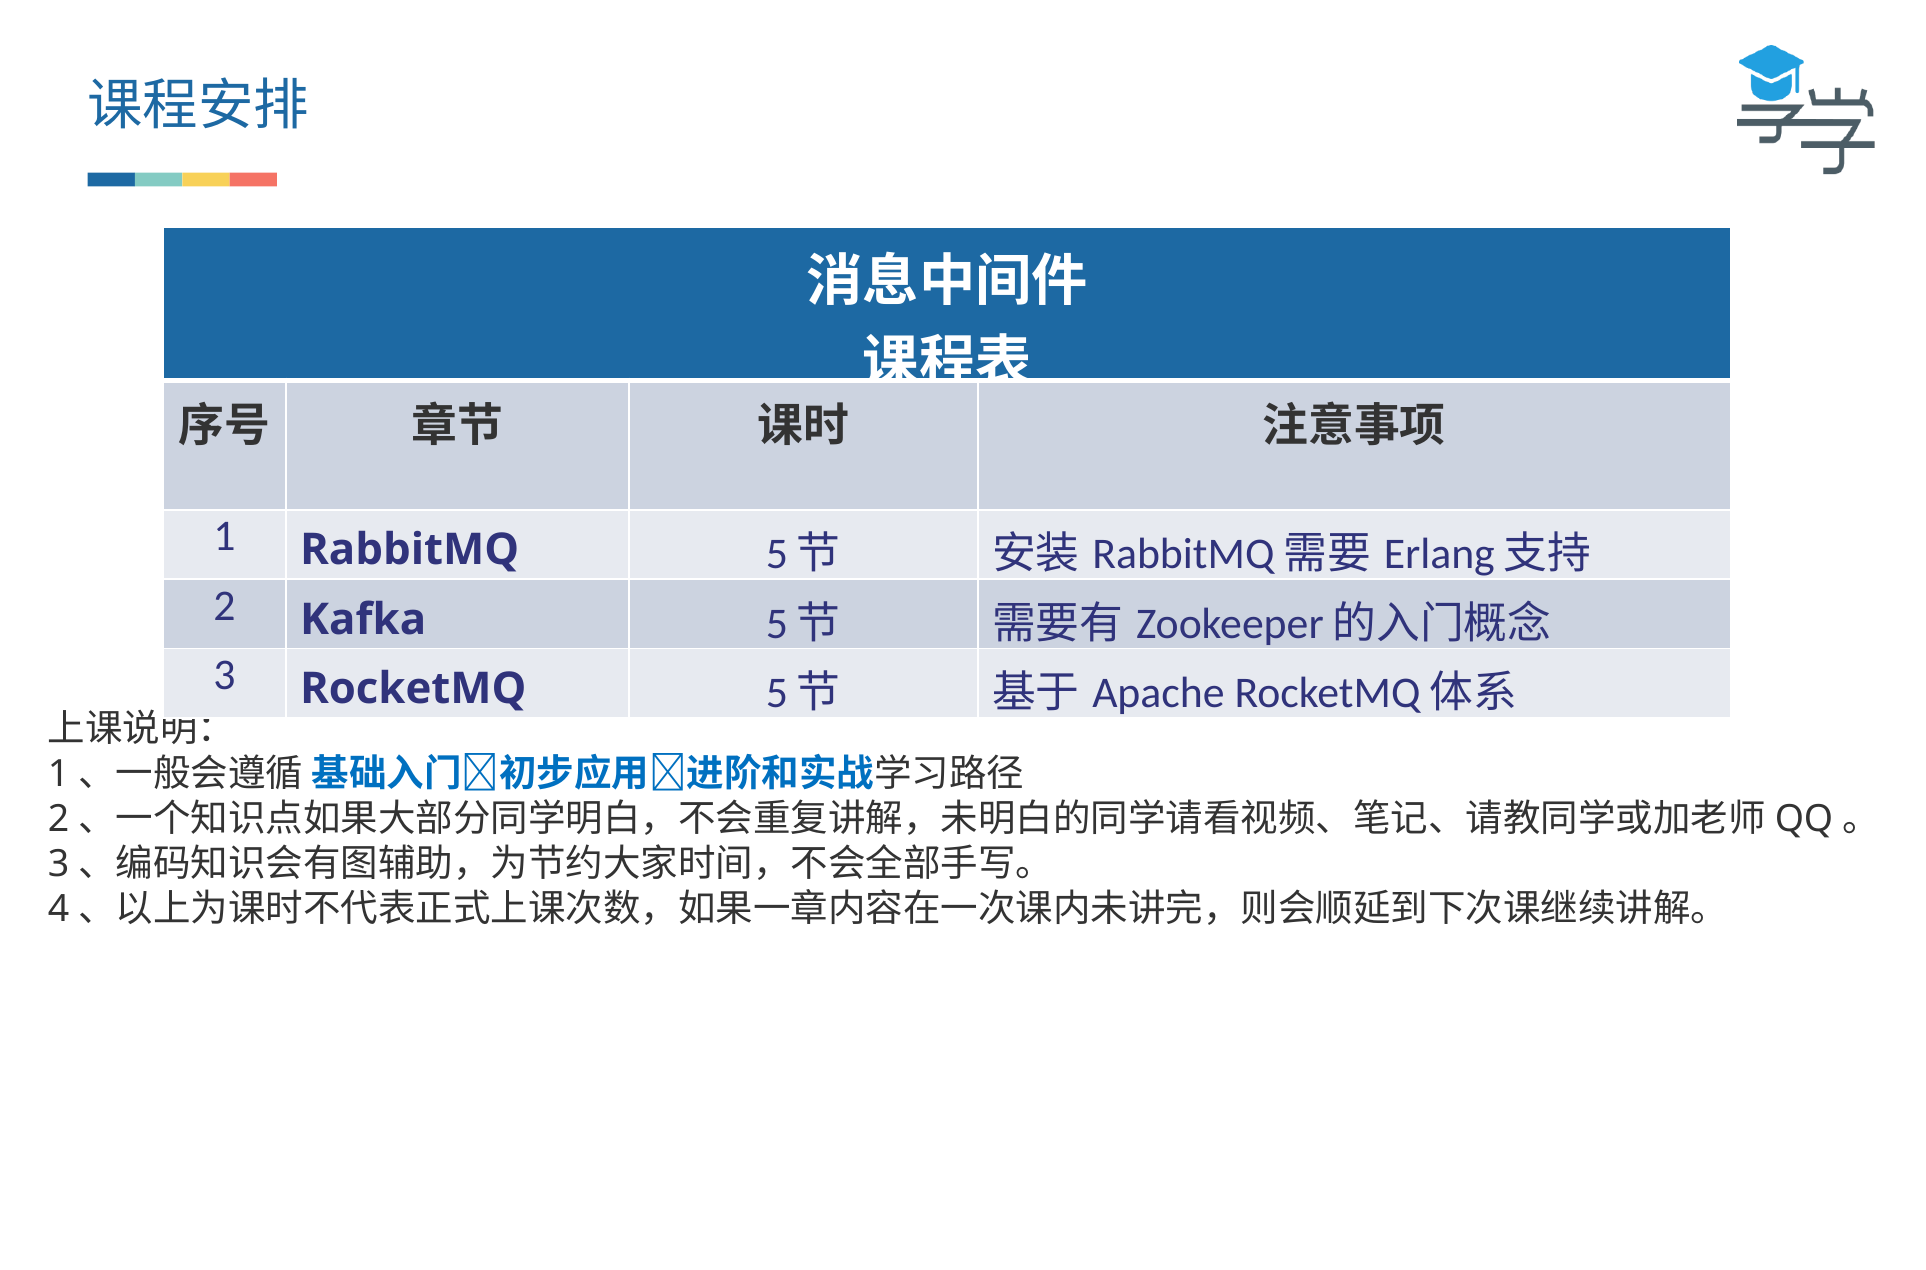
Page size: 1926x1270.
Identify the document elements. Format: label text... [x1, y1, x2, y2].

table_header 消息中间件 课程表 [164, 228, 1730, 378]
table_cell 2 [164, 580, 285, 648]
table_cell 安装RabbitMQ需要Erlang支持 [979, 511, 1730, 578]
table_cell 基于Apache RocketMQ体系 [979, 649, 1730, 717]
table_cell 1 [164, 511, 285, 578]
table_cell 注意事项 [979, 383, 1730, 509]
table_cell 5节 [630, 580, 977, 648]
text_box 上课说明： 1、一般会遵循 基础入门初步应用进阶和实战学习路径 2、一个知识点如果大部分同学明白，不会重复讲解，未明白的同学请看视频、笔记、请教同学或加老师QQ。 3、编码知识会有图辅助，为节约大家时间，不会全部手写。 4、以上为课时不代表正式上课次数，如果一章内容在一次课内未讲完，则会顺延到下次课继续讲解。 [33, 696, 1926, 937]
table_cell 课时 [630, 383, 977, 509]
text_box 课程安排 [87, 68, 673, 136]
table_cell 5节 [630, 511, 977, 578]
picture [1732, 23, 1879, 195]
table_cell Kafka [287, 580, 628, 648]
table_cell RocketMQ [287, 649, 628, 717]
table_cell 3 [164, 649, 285, 717]
table_cell 序号 [164, 383, 285, 509]
table_cell 5节 [630, 649, 977, 717]
table_cell 需要有Zookeeper的入门概念 [979, 580, 1730, 648]
table_cell 章节 [287, 383, 628, 509]
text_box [87, 172, 278, 187]
table_cell RabbitMQ [287, 511, 628, 578]
